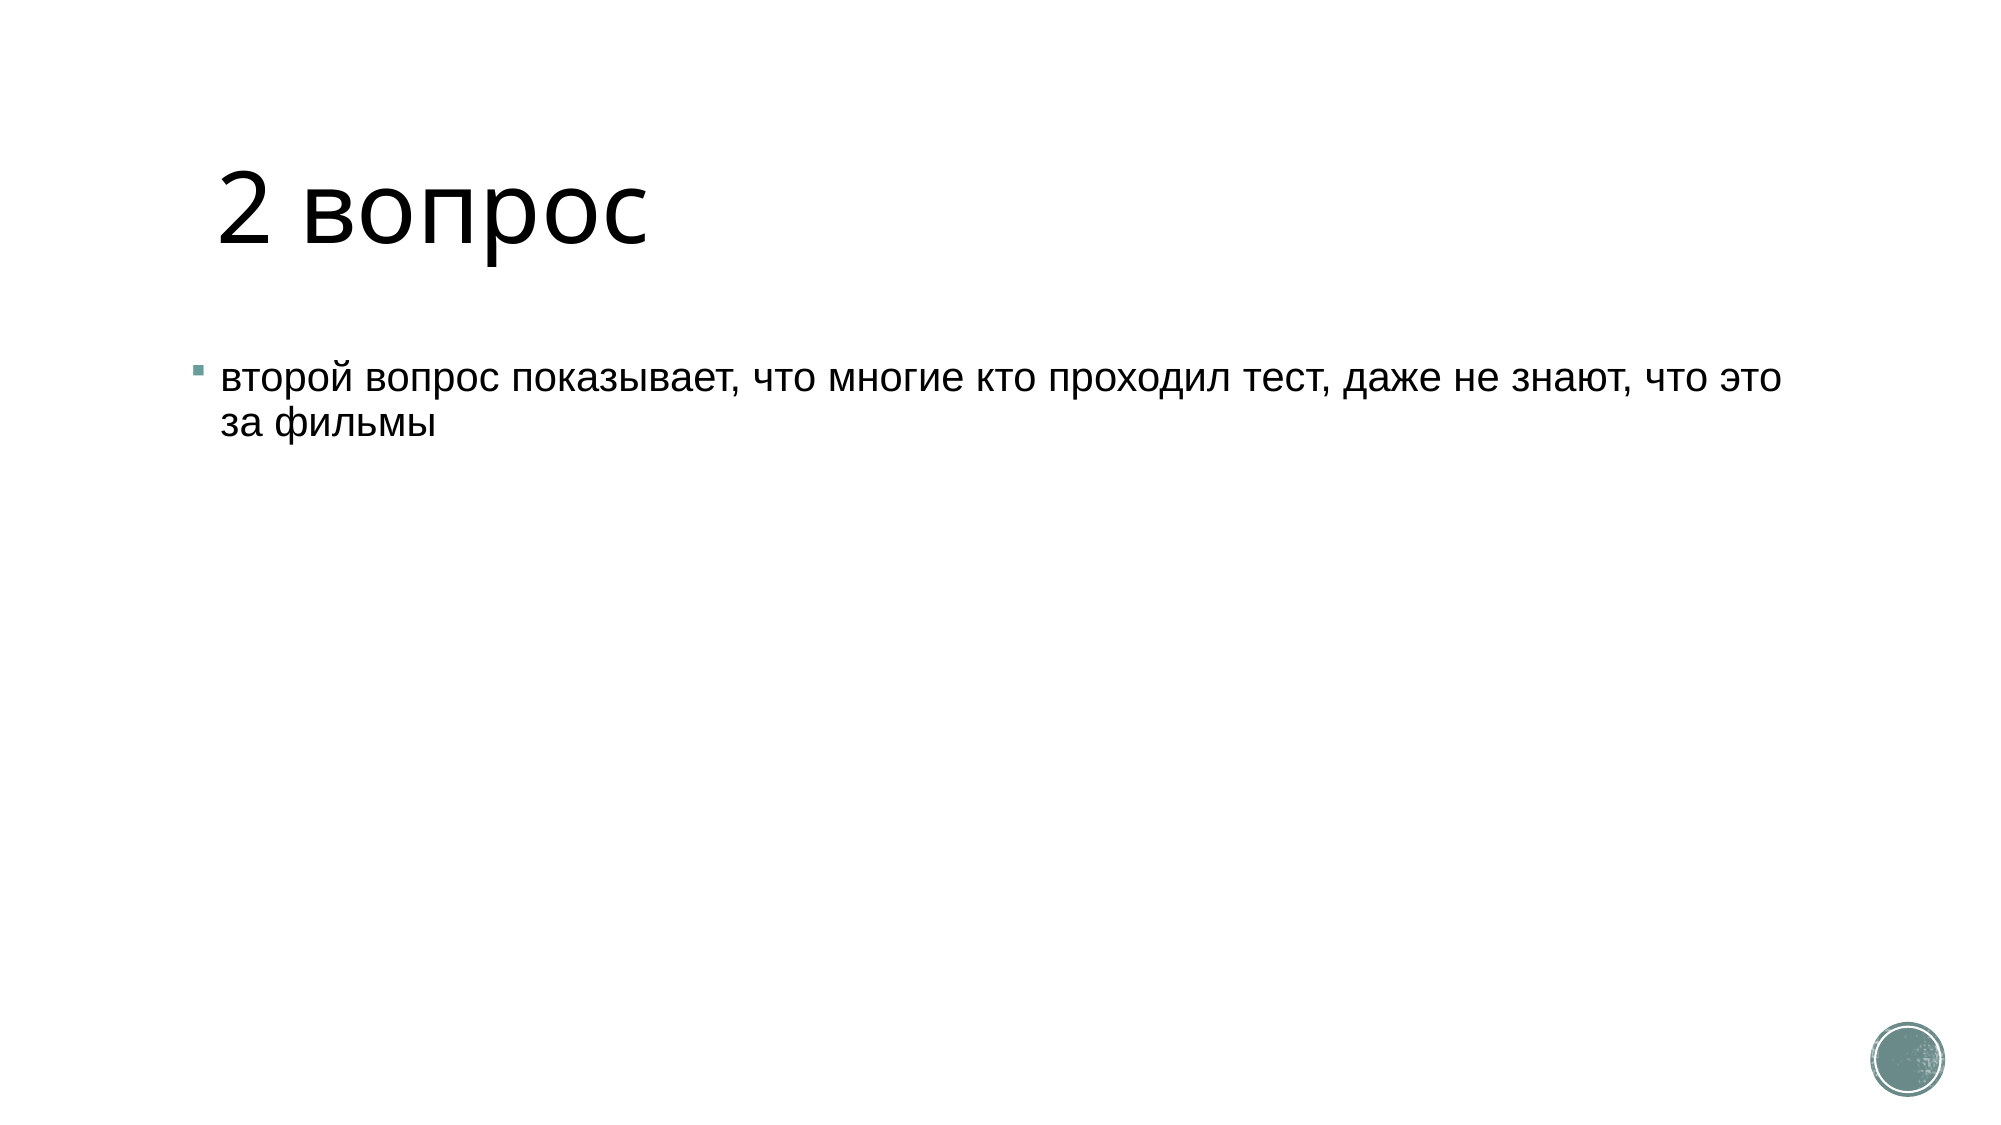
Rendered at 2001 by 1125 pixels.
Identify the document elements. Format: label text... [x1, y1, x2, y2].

list второй вопрос показывает, что многие кто проходил тест, даже не знают, что это за фильмы [175, 348, 1826, 1013]
title 2 вопрос [175, 79, 1826, 344]
